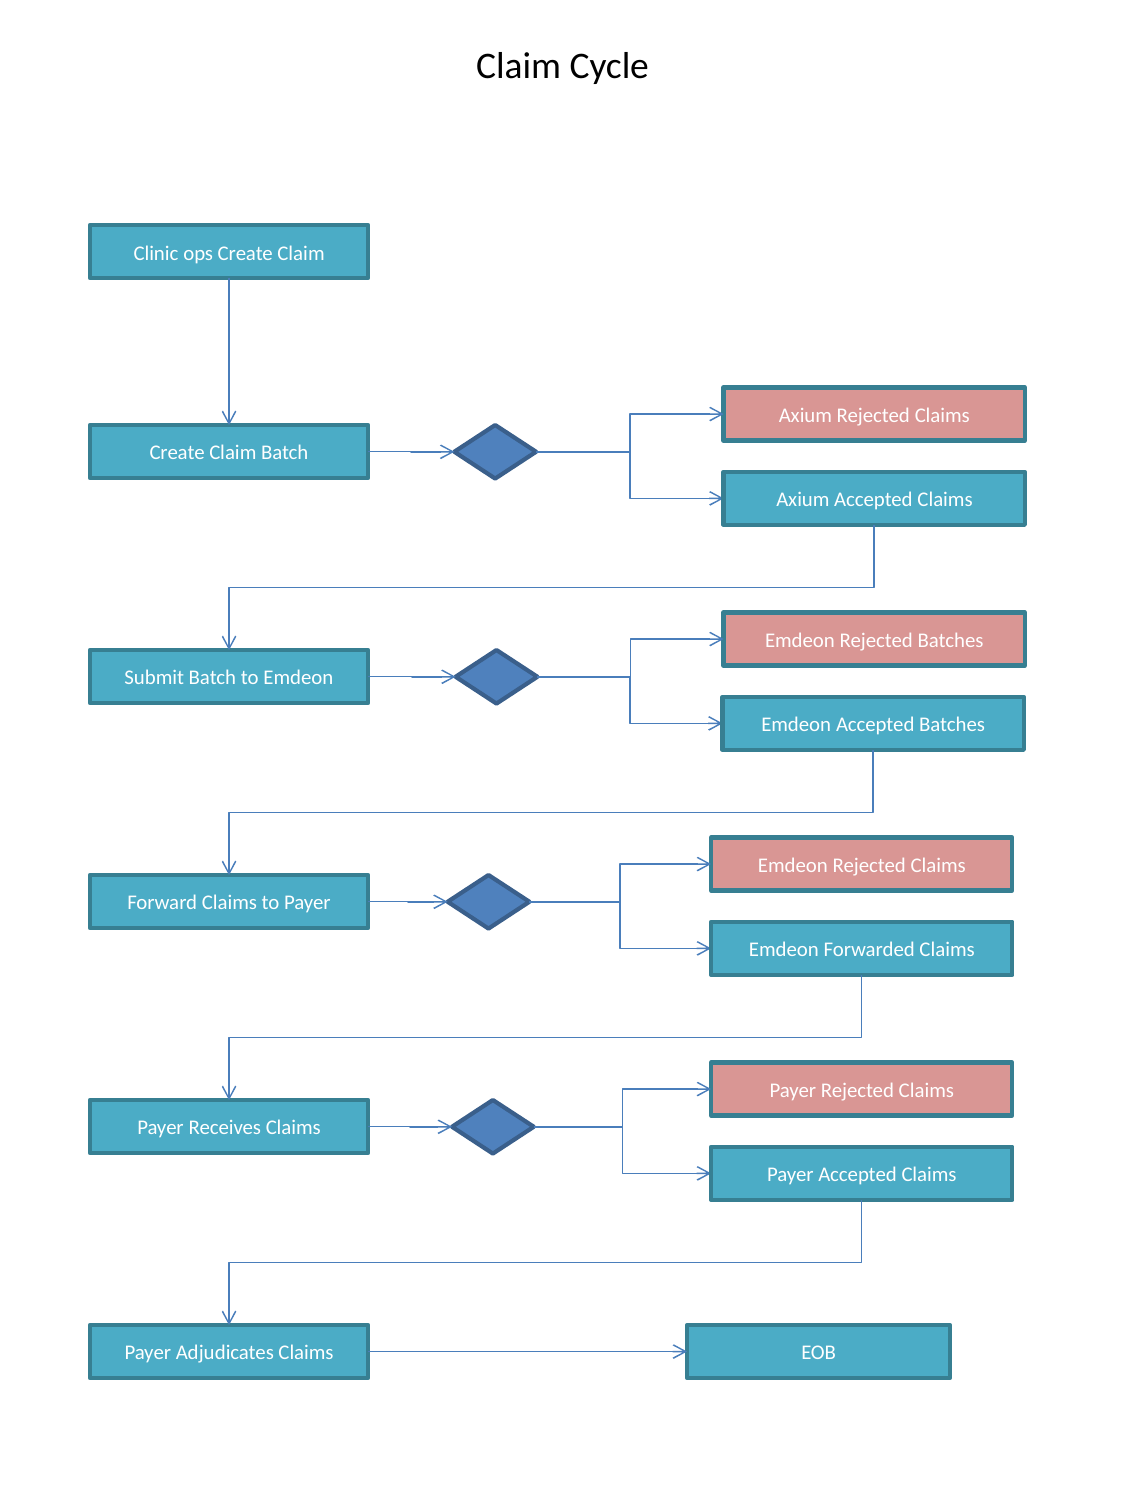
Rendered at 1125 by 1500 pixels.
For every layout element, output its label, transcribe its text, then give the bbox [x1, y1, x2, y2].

text_box Create Claim Batch [88, 423, 370, 480]
text_box Submit Batch to Emdeon [88, 648, 370, 705]
text_box Axium Accepted Claims [721, 470, 1027, 527]
text_box [453, 430, 483, 474]
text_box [619, 638, 724, 677]
text_box Payer Rejected Claims [709, 1060, 1014, 1118]
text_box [618, 451, 724, 499]
text_box Claim Cycle [0, 33, 1125, 93]
text_box [446, 880, 477, 924]
text_box Emdeon Rejected Claims [709, 835, 1014, 893]
text_box Payer Accepted Claims [709, 1145, 1014, 1202]
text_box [488, 490, 614, 1135]
text_box [450, 1108, 476, 1146]
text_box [619, 863, 712, 901]
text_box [619, 901, 712, 949]
text_box Emdeon Accepted Batches [720, 695, 1026, 752]
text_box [619, 1088, 712, 1126]
text_box Emdeon Rejected Batches [721, 610, 1027, 668]
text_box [482, 945, 609, 1500]
text_box Axium Rejected Claims [721, 385, 1027, 443]
text_box EOB [685, 1323, 952, 1380]
text_box Emdeon Forwarded Claims [709, 920, 1014, 977]
text_box [454, 656, 482, 697]
text_box Payer Receives Claims [88, 1098, 370, 1155]
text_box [619, 676, 723, 724]
text_box Payer Adjudicates Claims [88, 1323, 370, 1380]
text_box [613, 1126, 712, 1174]
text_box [482, 720, 609, 945]
text_box Clinic ops Create Claim [88, 223, 370, 280]
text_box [618, 413, 724, 451]
text_box Forward Claims to Payer [88, 873, 370, 930]
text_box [488, 264, 615, 490]
